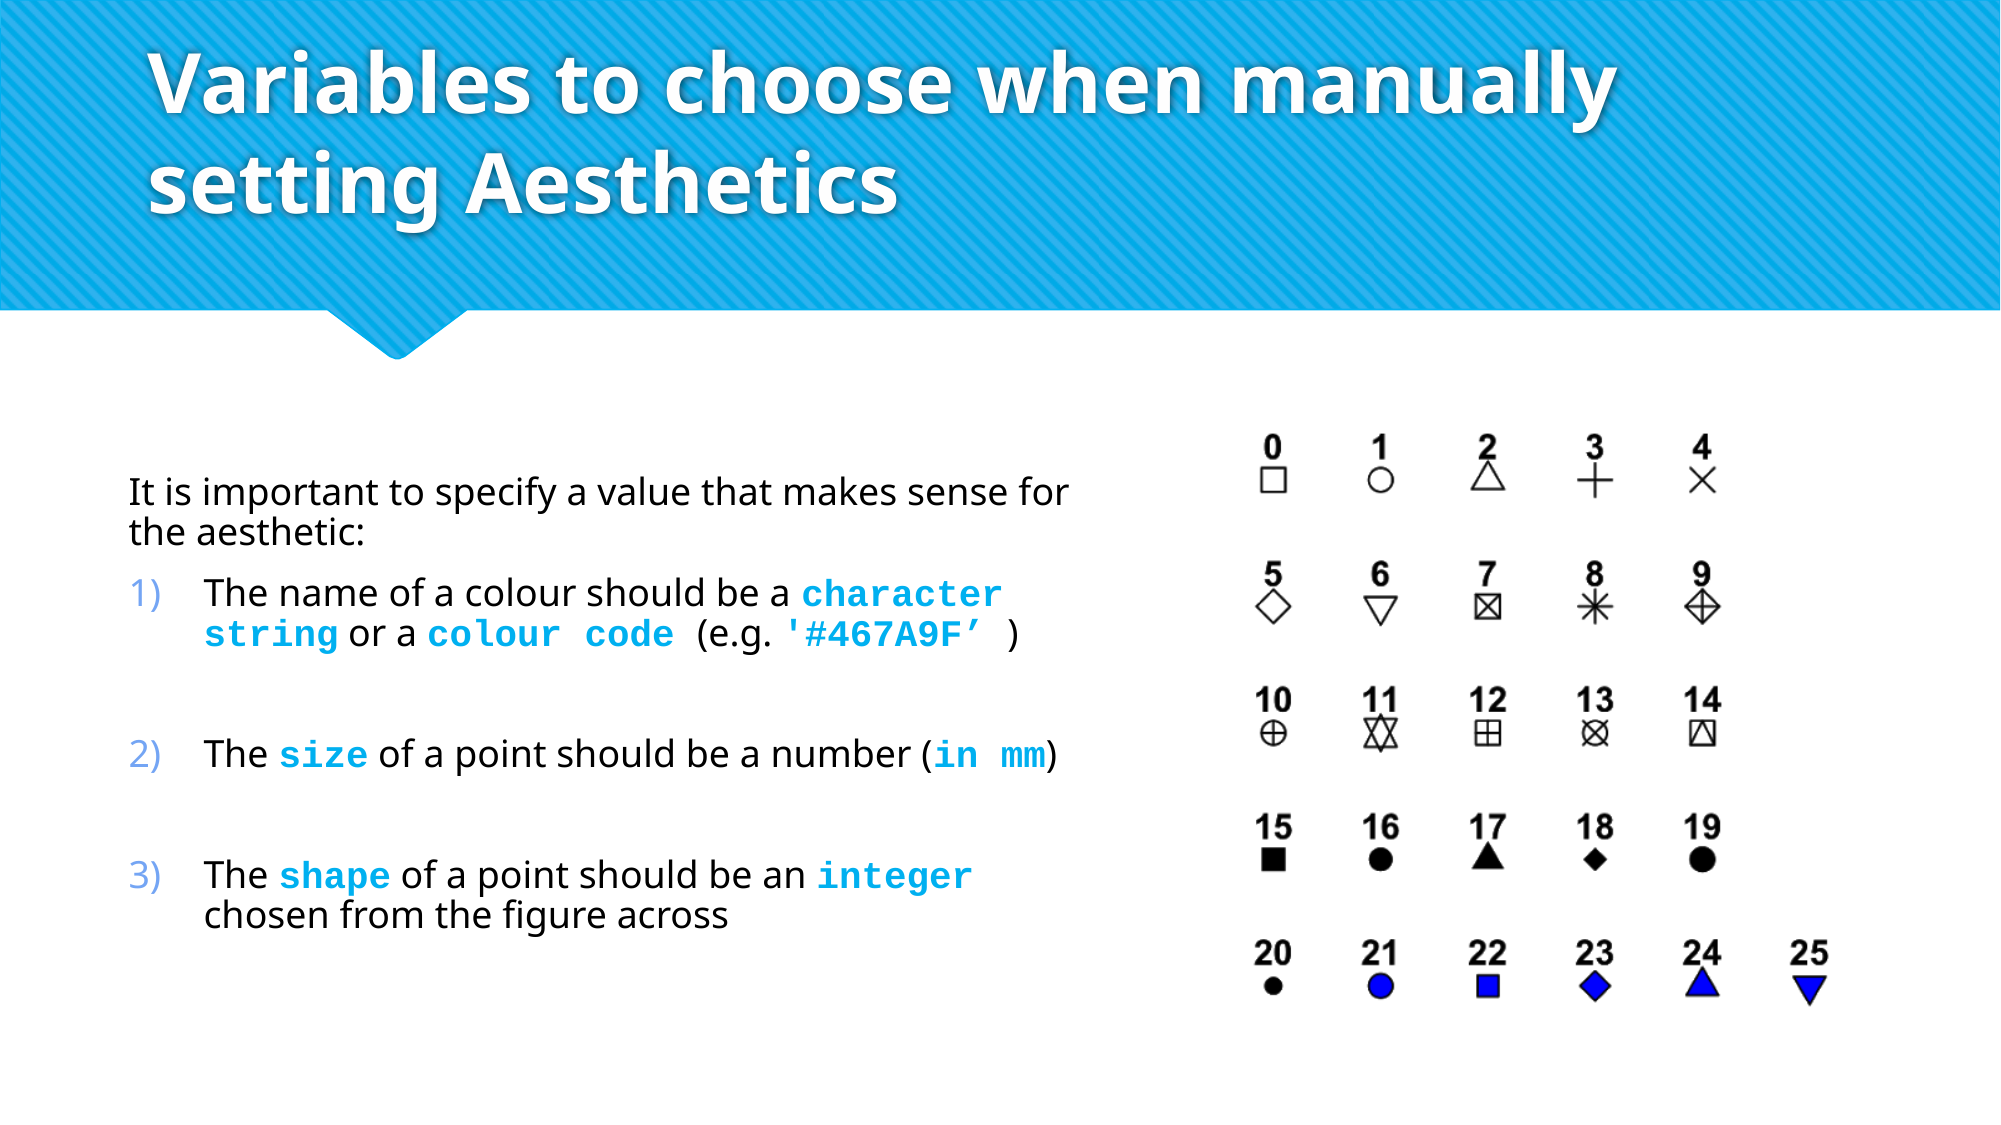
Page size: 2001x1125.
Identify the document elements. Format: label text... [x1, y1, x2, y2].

picture [1250, 393, 1887, 1031]
title Variables to choose when manually setting Aesthetics [132, 78, 1868, 238]
text_box It is important to specify a value that makes sense for the aesthetic: The name of a colour should be a character string or a colour code (e.g. '#467A9F’ ) The size of a point should be a number (in mm) The shape of a point should be an integer chosen from the figure across [113, 465, 1115, 945]
